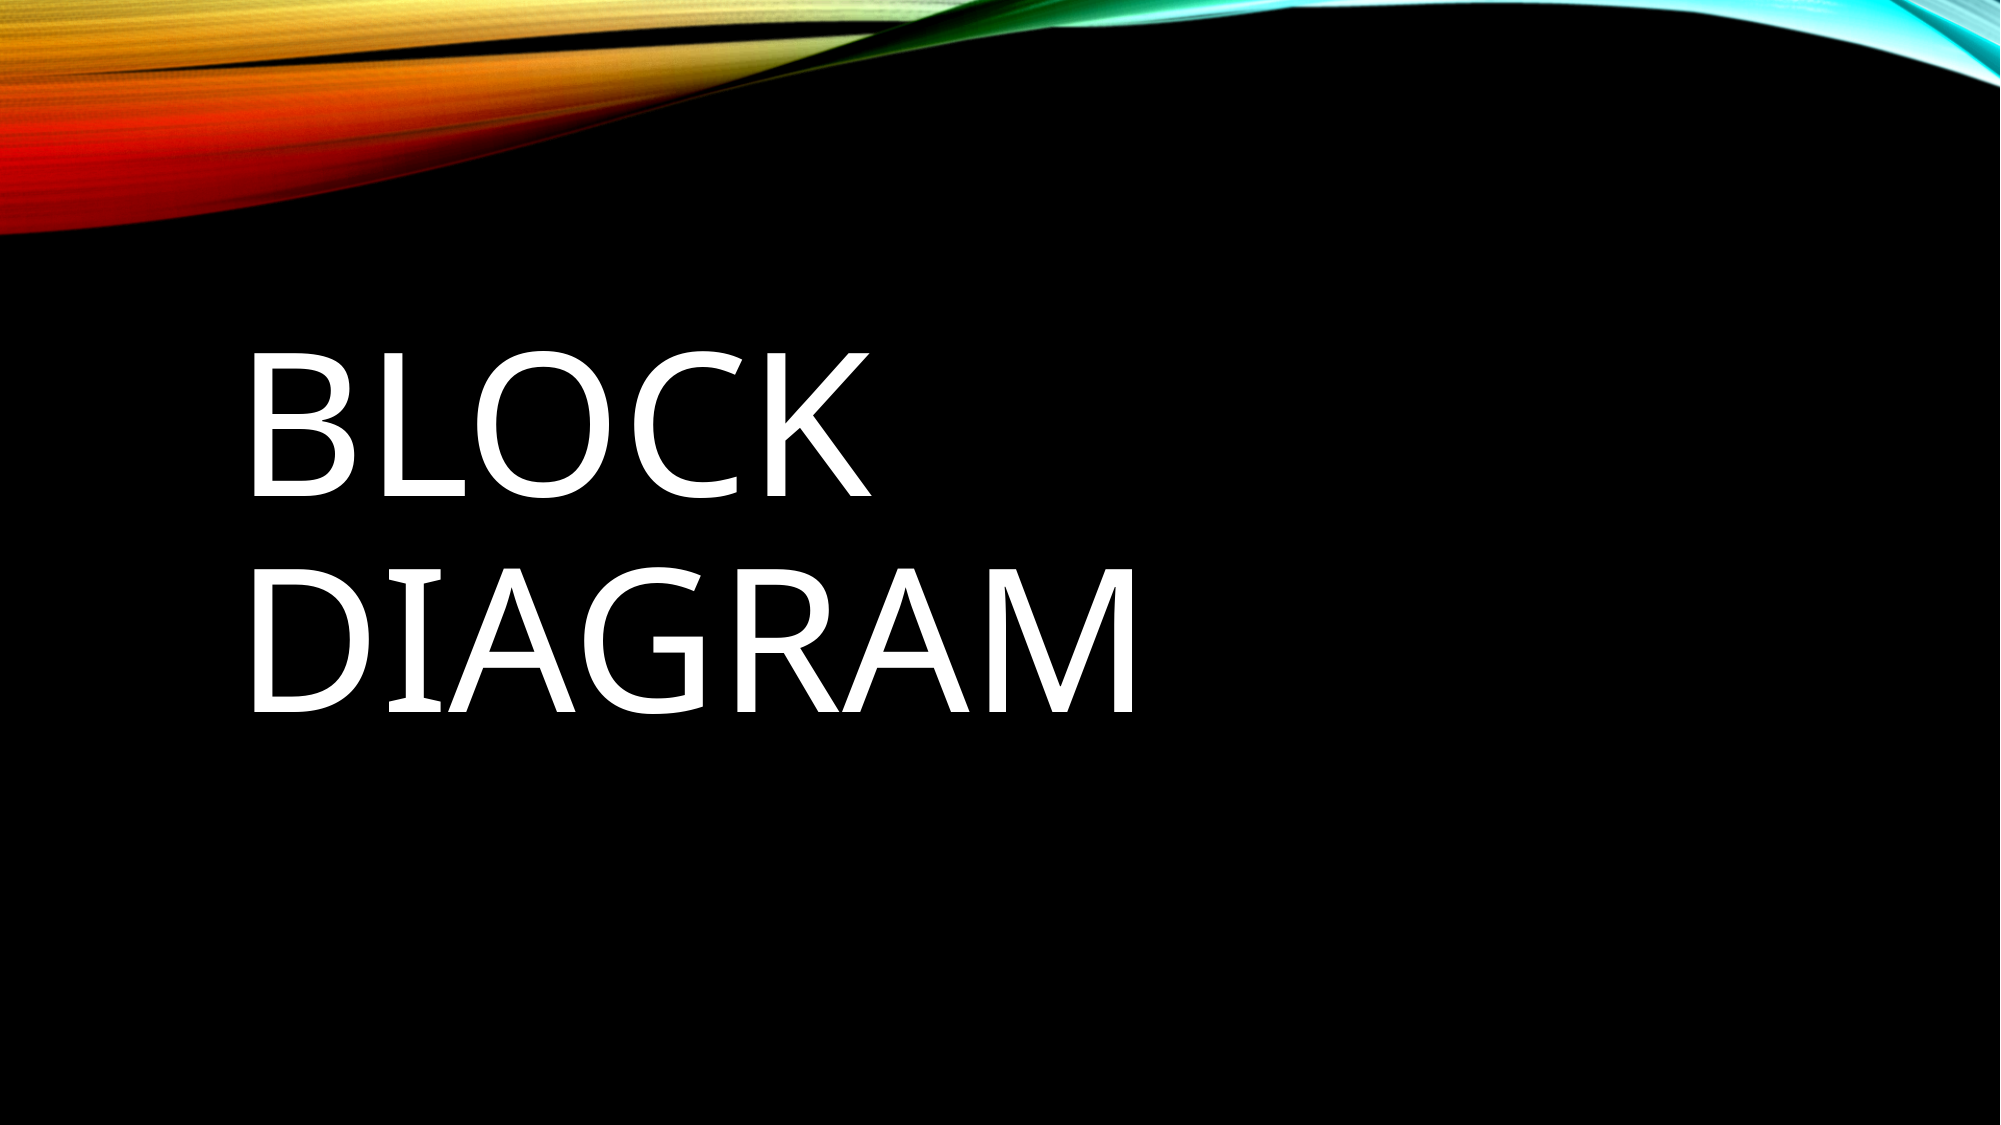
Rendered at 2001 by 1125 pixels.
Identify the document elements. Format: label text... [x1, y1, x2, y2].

title BLOCK DIAGRAM [220, 100, 1633, 979]
picture [0, 0, 2000, 237]
